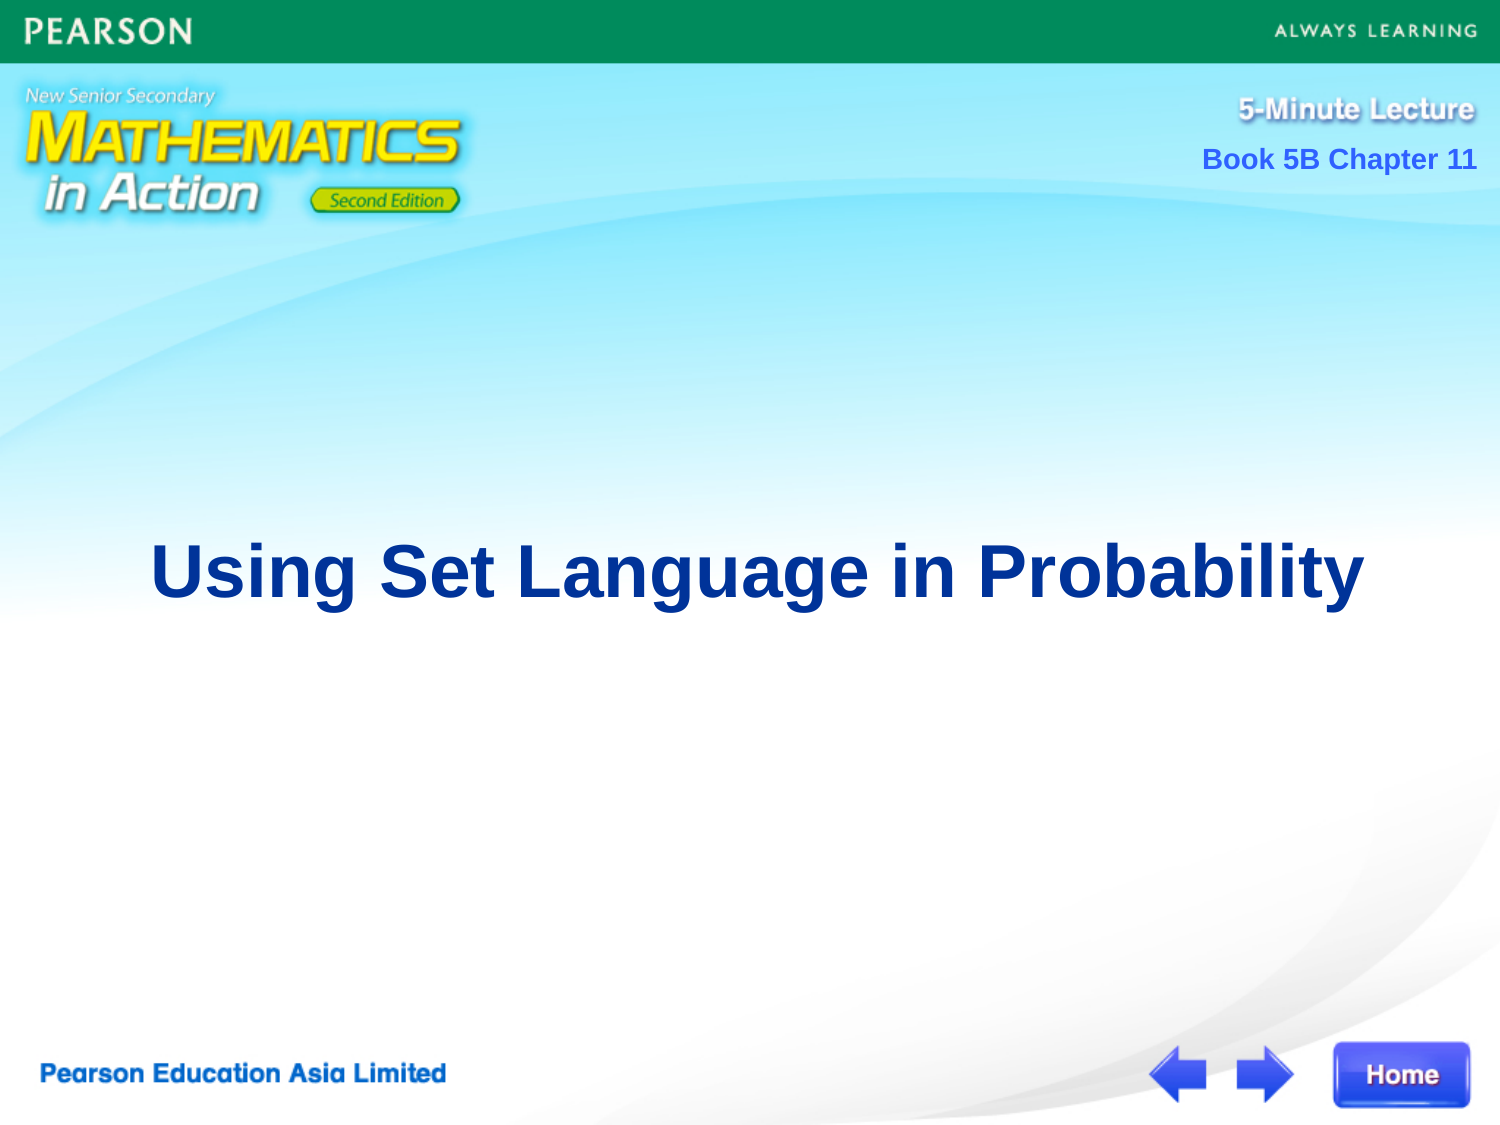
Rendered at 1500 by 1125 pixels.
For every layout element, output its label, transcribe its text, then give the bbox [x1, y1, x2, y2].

picture [0, 0, 1500, 1125]
text_box Using Set Language in Probability [135, 515, 1382, 621]
